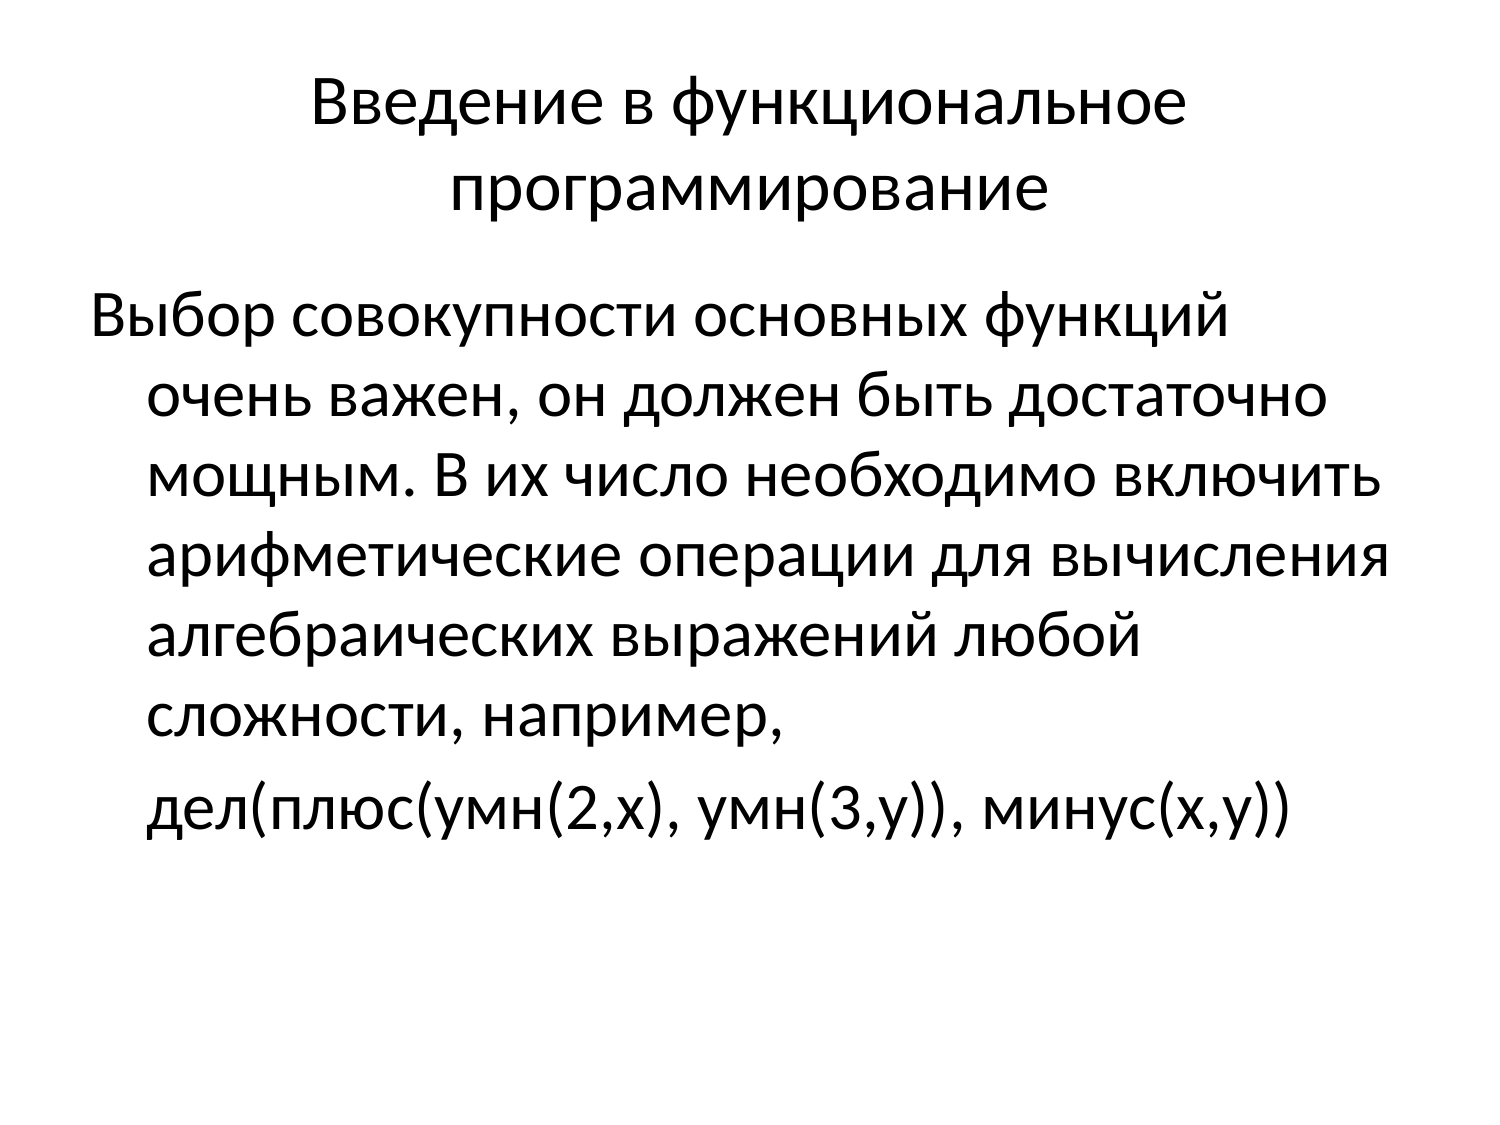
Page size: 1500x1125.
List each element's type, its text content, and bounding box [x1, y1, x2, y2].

list Выбор совокупности основных функций очень важен, он должен быть достаточно мощным. В их число необходимо включить арифметические операции для вычисления алгебраических выражений любой сложности, например, дел(плюс(умн(2,x), умн(3,y)), минус(x,y)) [75, 262, 1425, 1005]
title Введение в функциональное программирование [75, 45, 1425, 233]
